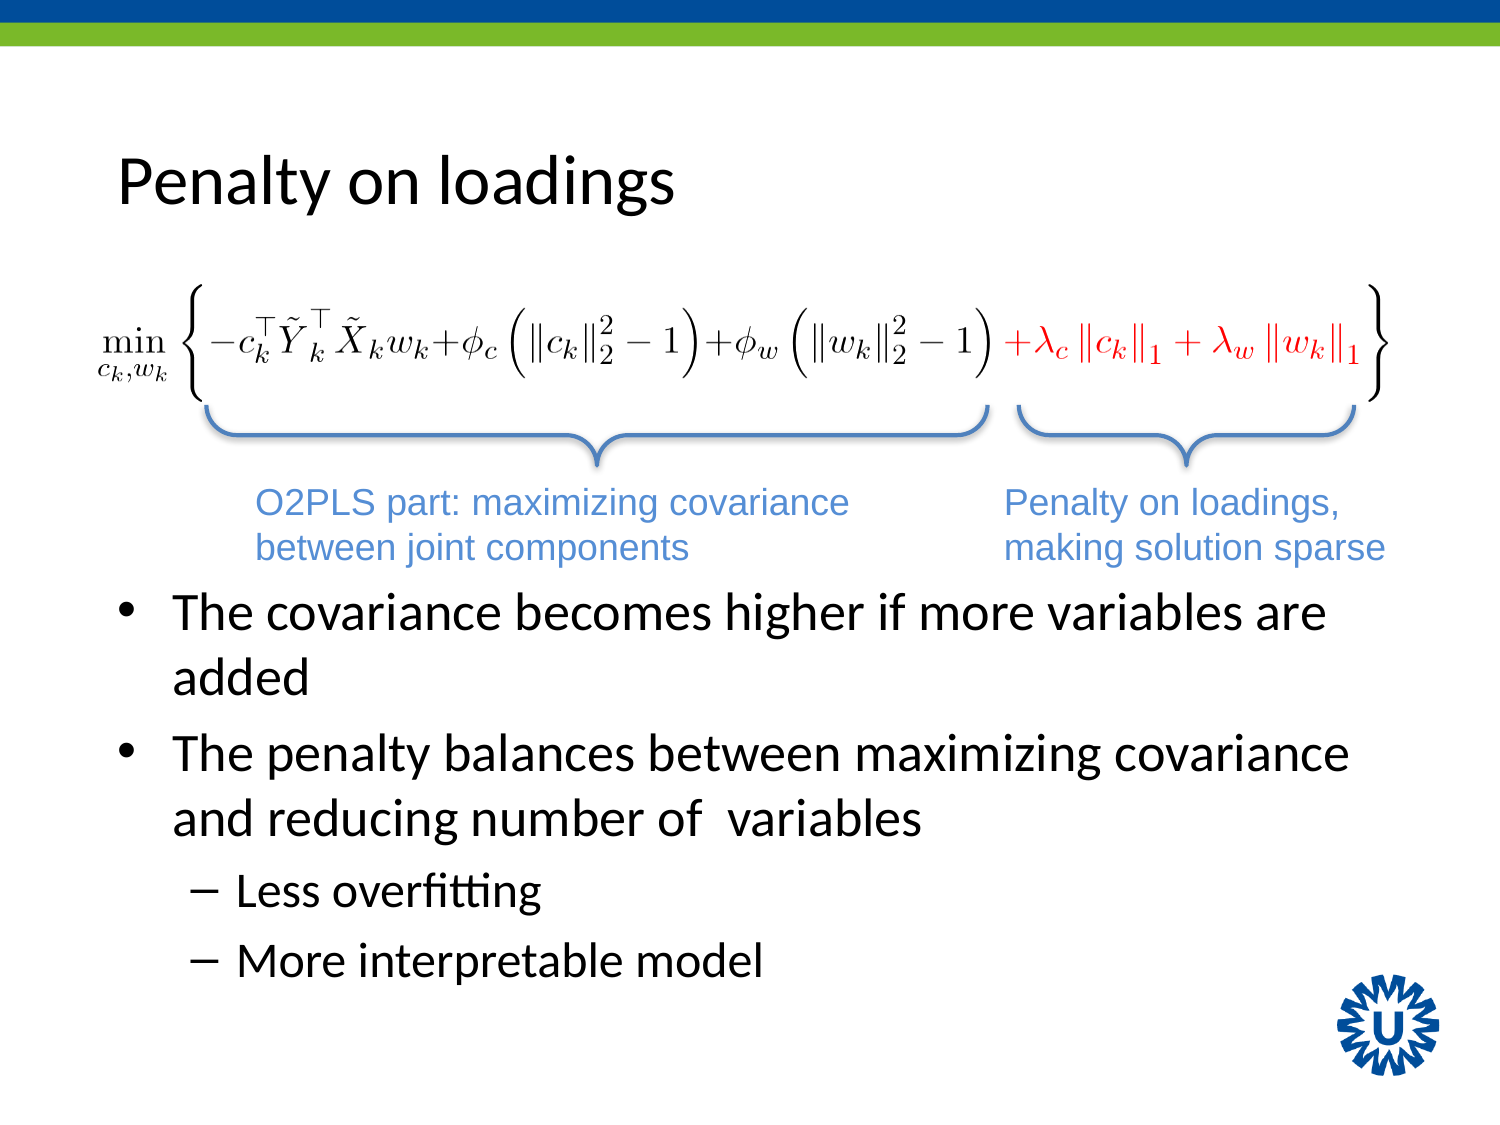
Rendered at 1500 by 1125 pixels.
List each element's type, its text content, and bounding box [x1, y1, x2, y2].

picture [0, 0, 1500, 1125]
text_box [97, 283, 1448, 577]
title Penalty on loadings [117, 133, 1356, 282]
list The covariance becomes higher if more variables are added The penalty balances between maximizing covariance and reducing number of variables Less overfitting More interpretable model [117, 586, 1356, 1046]
